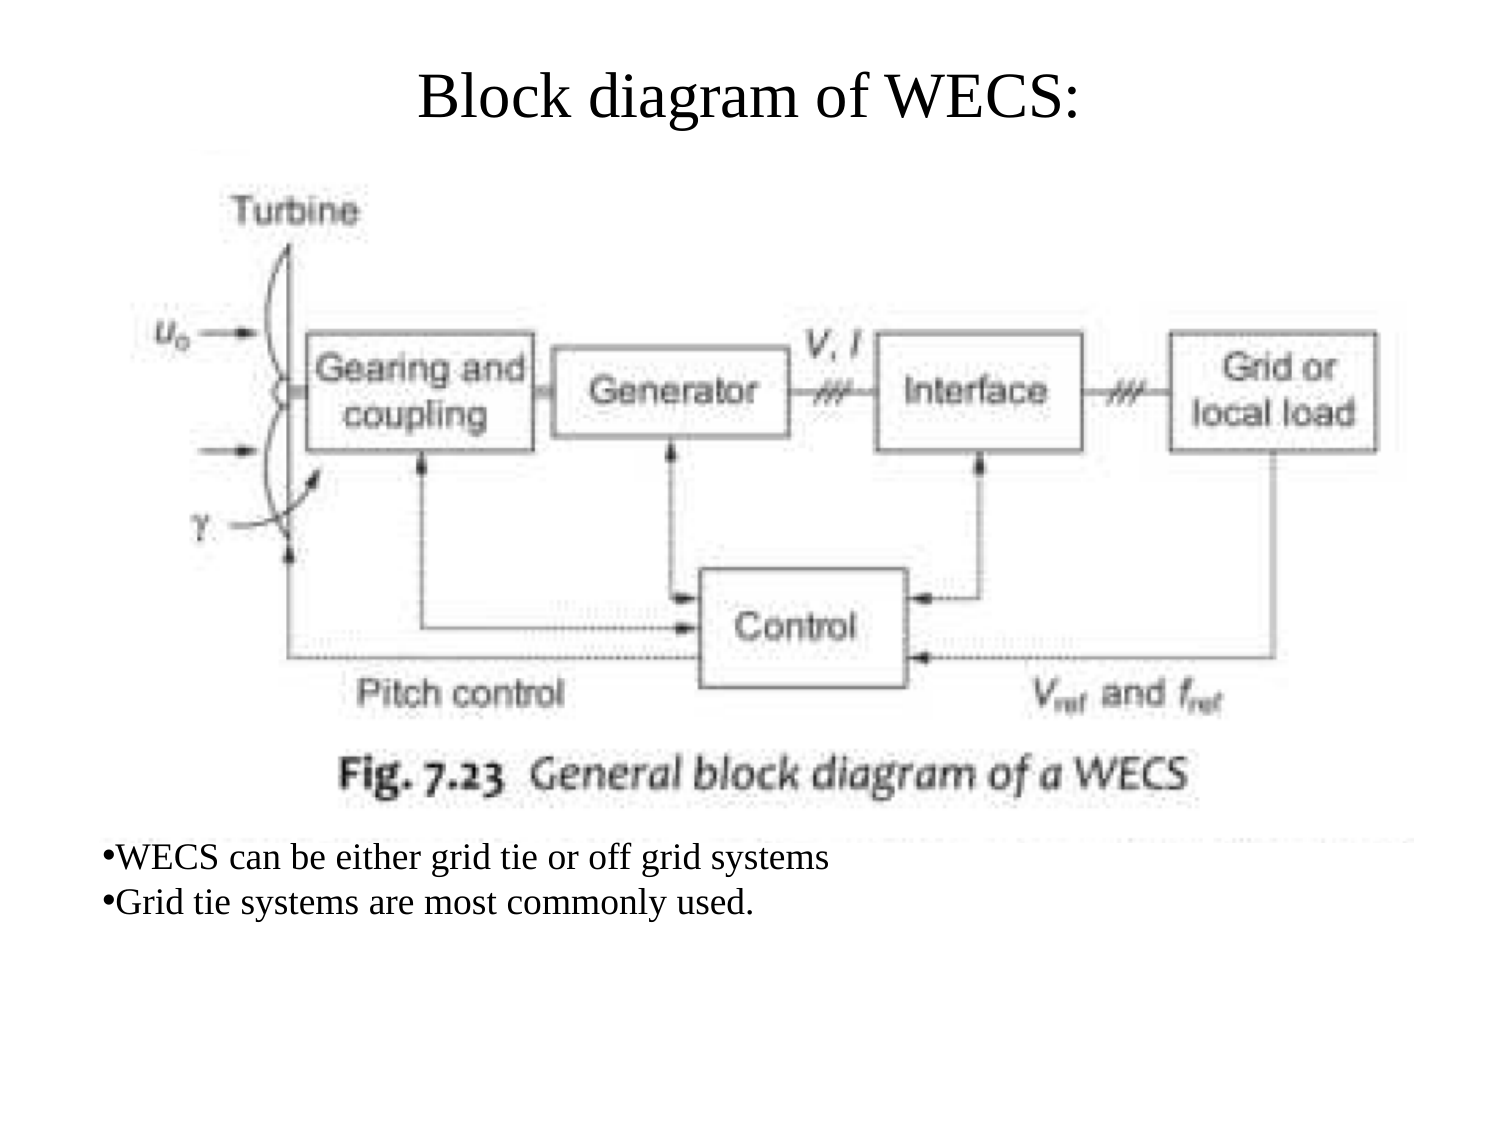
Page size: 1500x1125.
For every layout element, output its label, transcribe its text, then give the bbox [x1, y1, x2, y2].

title Block diagram of WECS: [75, 45, 1425, 138]
text_box WECS can be either grid tie or off grid systems Grid tie systems are most commonly used. [87, 824, 1450, 930]
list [99, 149, 1415, 843]
